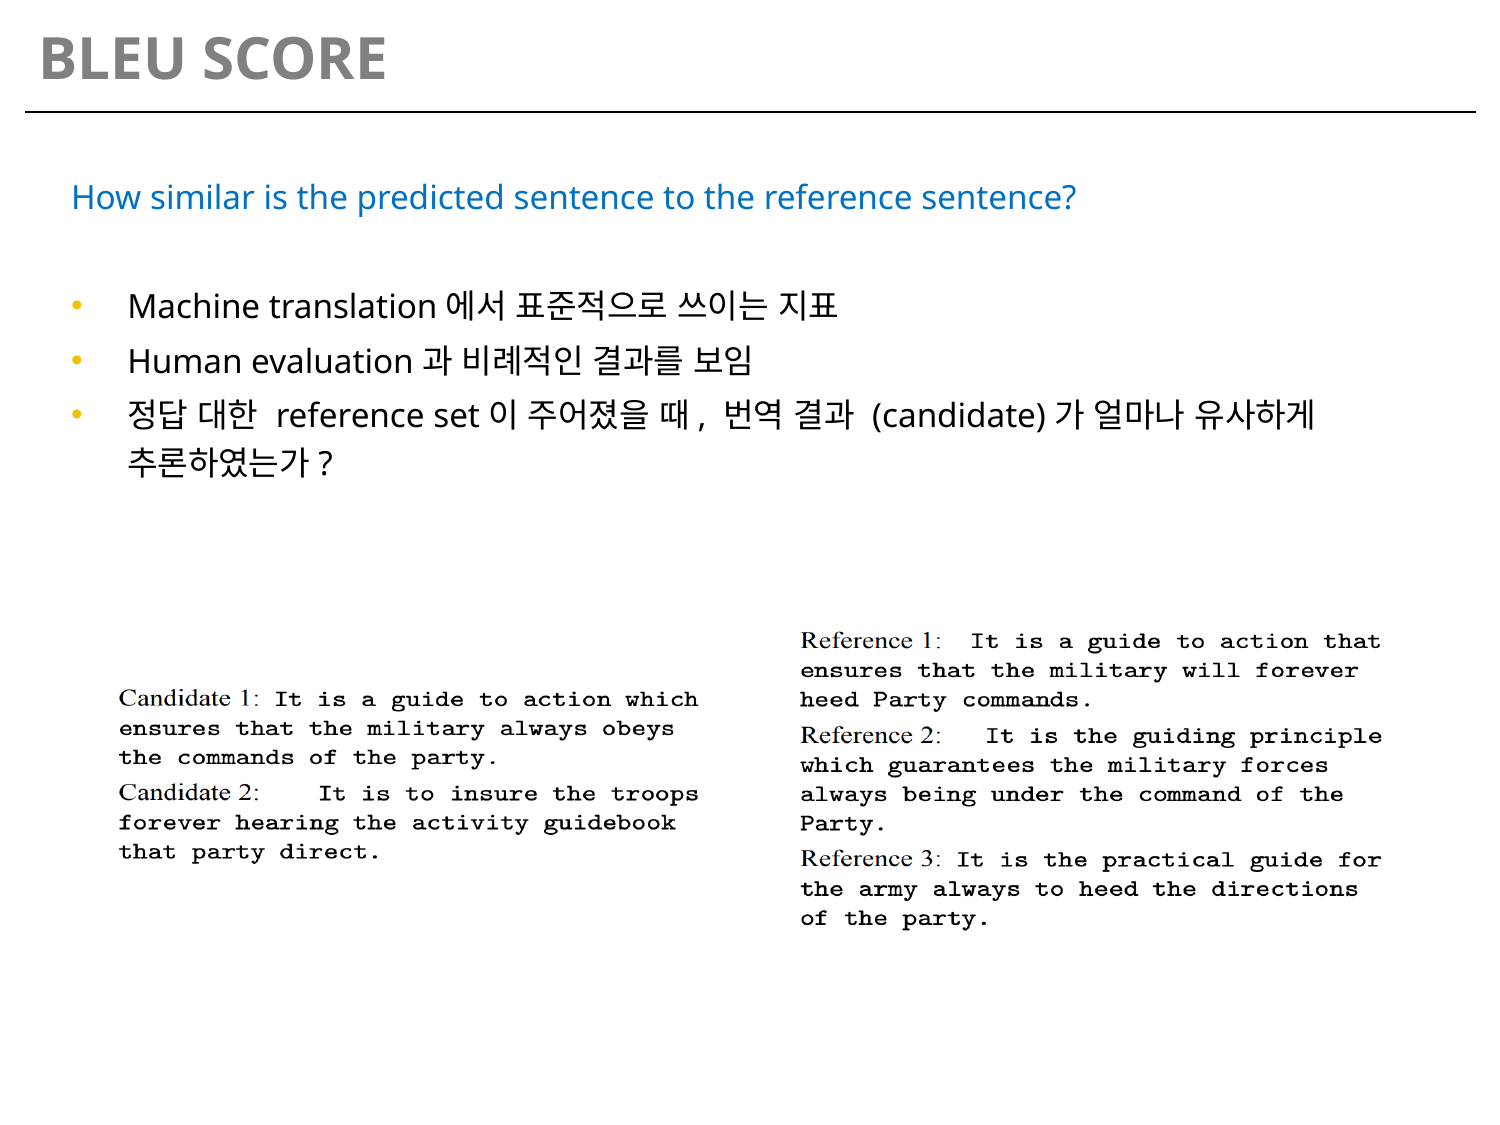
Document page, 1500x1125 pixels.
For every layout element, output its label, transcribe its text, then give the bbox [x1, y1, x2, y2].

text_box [108, 621, 1392, 939]
title BLEU SCORE [23, 0, 1477, 113]
